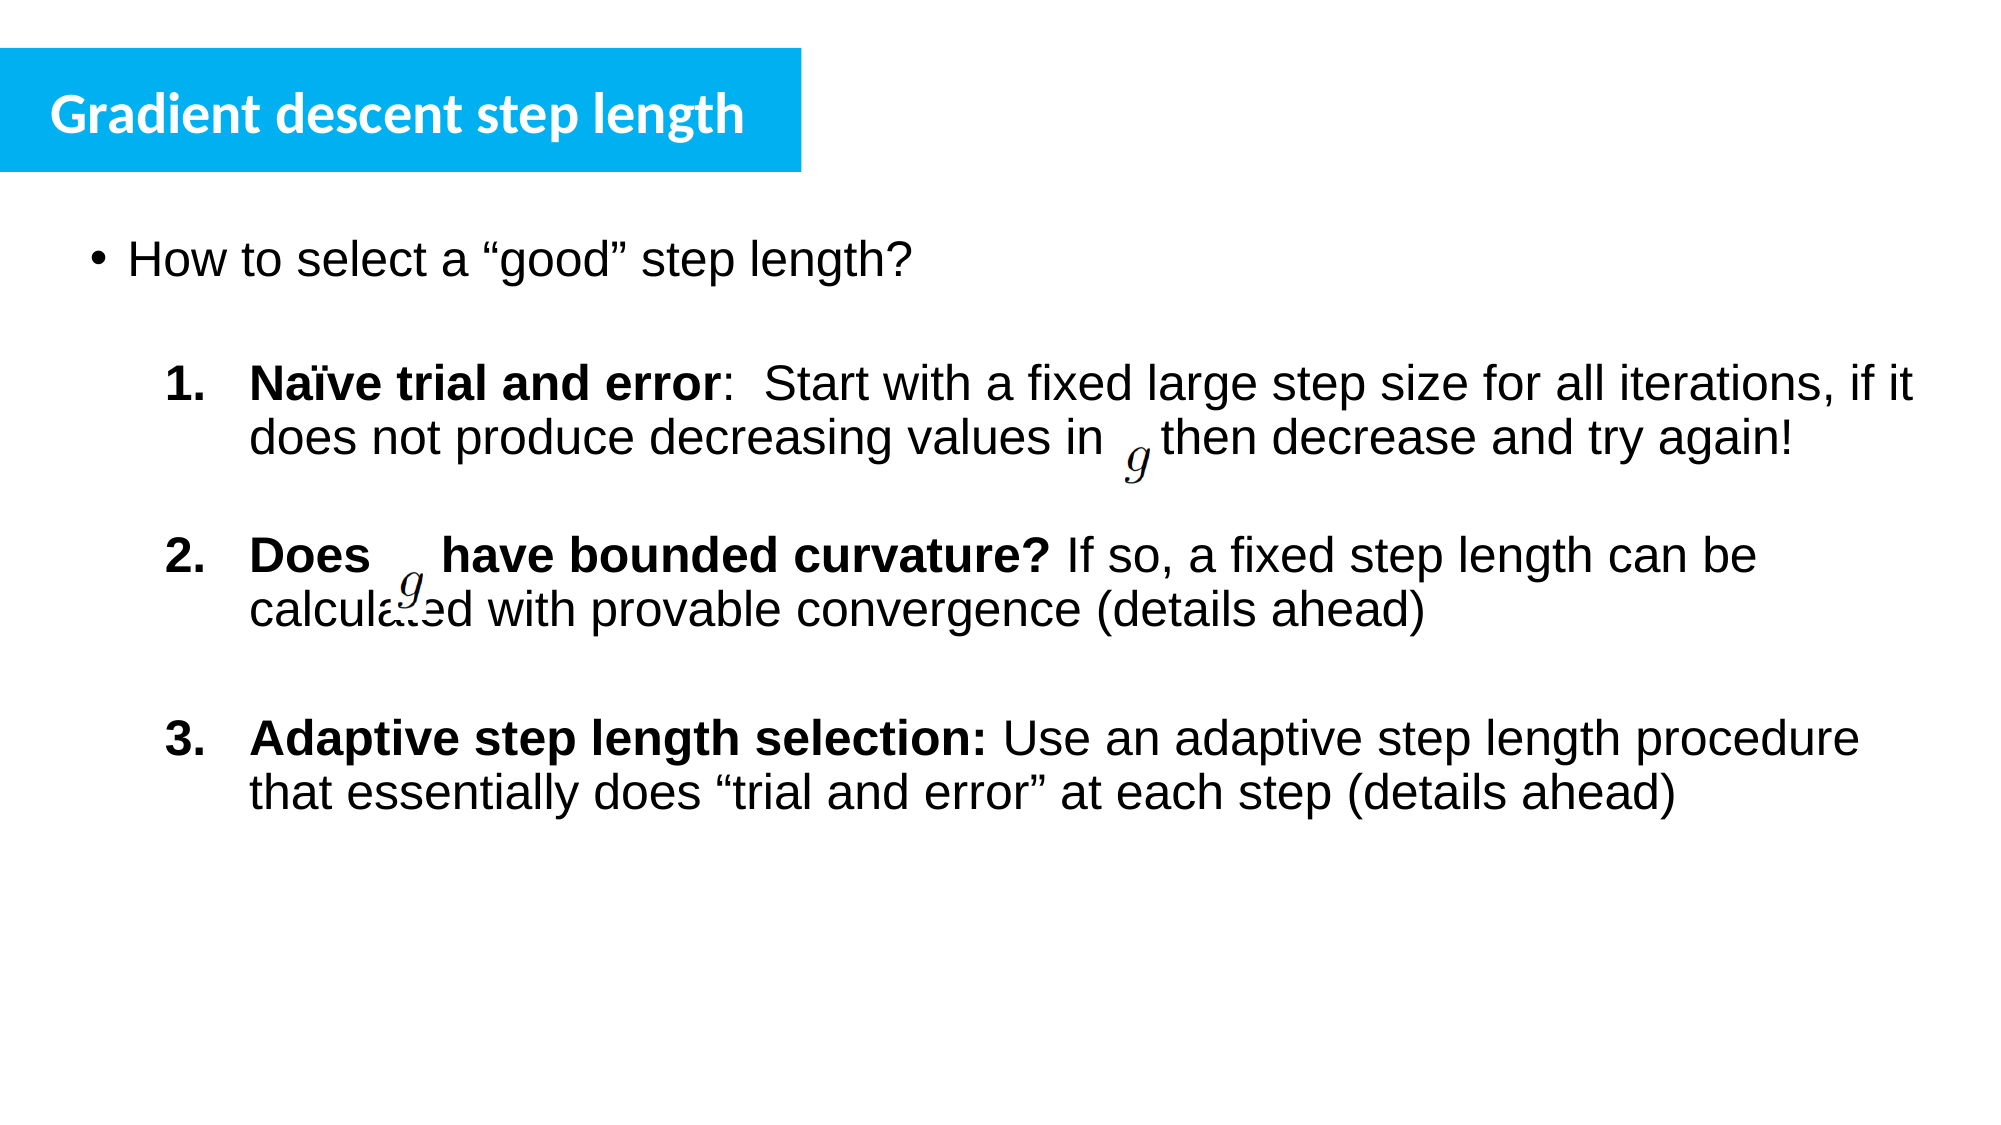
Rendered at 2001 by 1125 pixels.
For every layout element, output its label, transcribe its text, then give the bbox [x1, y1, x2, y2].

text_box Gradient descent step length [0, 47, 802, 172]
text_box How to select a “good” step length? Naïve trial and error: Start with a fixed large step size for all iterations, if it does not produce decreasing values in then decrease and try again! Does have bounded curvature? If so, a fixed step length can be calculated with provable convergence (details ahead) Adaptive step length selection: Use an adaptive step length procedure that essentially does “trial and error” at each step (details ahead) [74, 225, 1963, 881]
picture [1116, 425, 1154, 496]
picture [390, 550, 427, 621]
